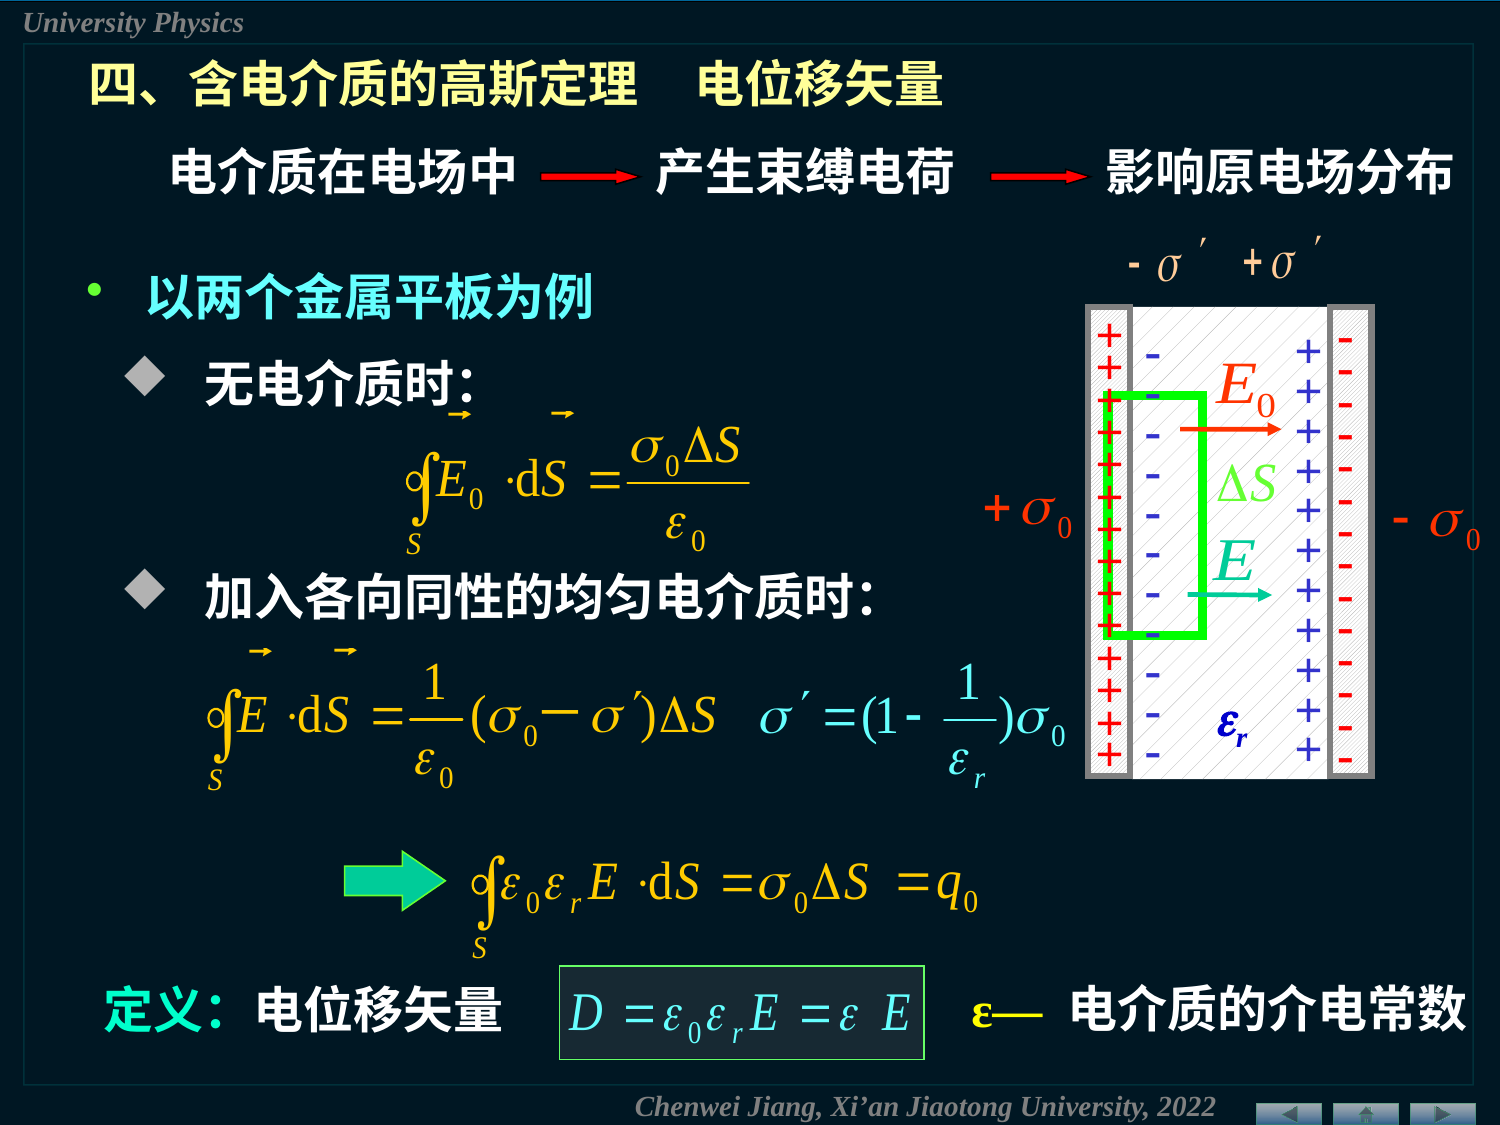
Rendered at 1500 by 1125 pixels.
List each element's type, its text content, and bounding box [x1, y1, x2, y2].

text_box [1278, 310, 1339, 786]
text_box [559, 966, 924, 1059]
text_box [1208, 450, 1288, 512]
text_box 产生束缚电荷 [640, 132, 1090, 208]
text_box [395, 411, 759, 565]
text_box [885, 843, 987, 923]
text_box 加入各向同性的均匀电介质时： [105, 558, 951, 634]
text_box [1321, 295, 1370, 791]
text_box 电介质在电场中 [153, 132, 640, 208]
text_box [461, 836, 882, 969]
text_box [1122, 230, 1210, 292]
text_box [196, 647, 727, 802]
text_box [752, 647, 1073, 798]
text_box 四、含电介质的高斯定理 电位移矢量 [73, 45, 1199, 121]
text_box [1236, 228, 1324, 290]
text_box [540, 169, 641, 185]
text_box [990, 169, 1091, 185]
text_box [1129, 310, 1177, 786]
text_box 定义：电位移矢量 [88, 971, 554, 1046]
text_box 以两个金属平板为例 [71, 258, 669, 333]
text_box [344, 851, 446, 911]
text_box 无电介质时： [105, 345, 826, 420]
text_box 影响原电场分布 [1090, 132, 1500, 208]
text_box ε— 电介质的介电常数 [928, 970, 1482, 1046]
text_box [974, 469, 1080, 549]
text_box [1204, 337, 1282, 430]
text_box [1201, 514, 1263, 587]
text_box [1144, 306, 1316, 777]
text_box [1079, 295, 1140, 791]
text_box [1383, 481, 1490, 561]
